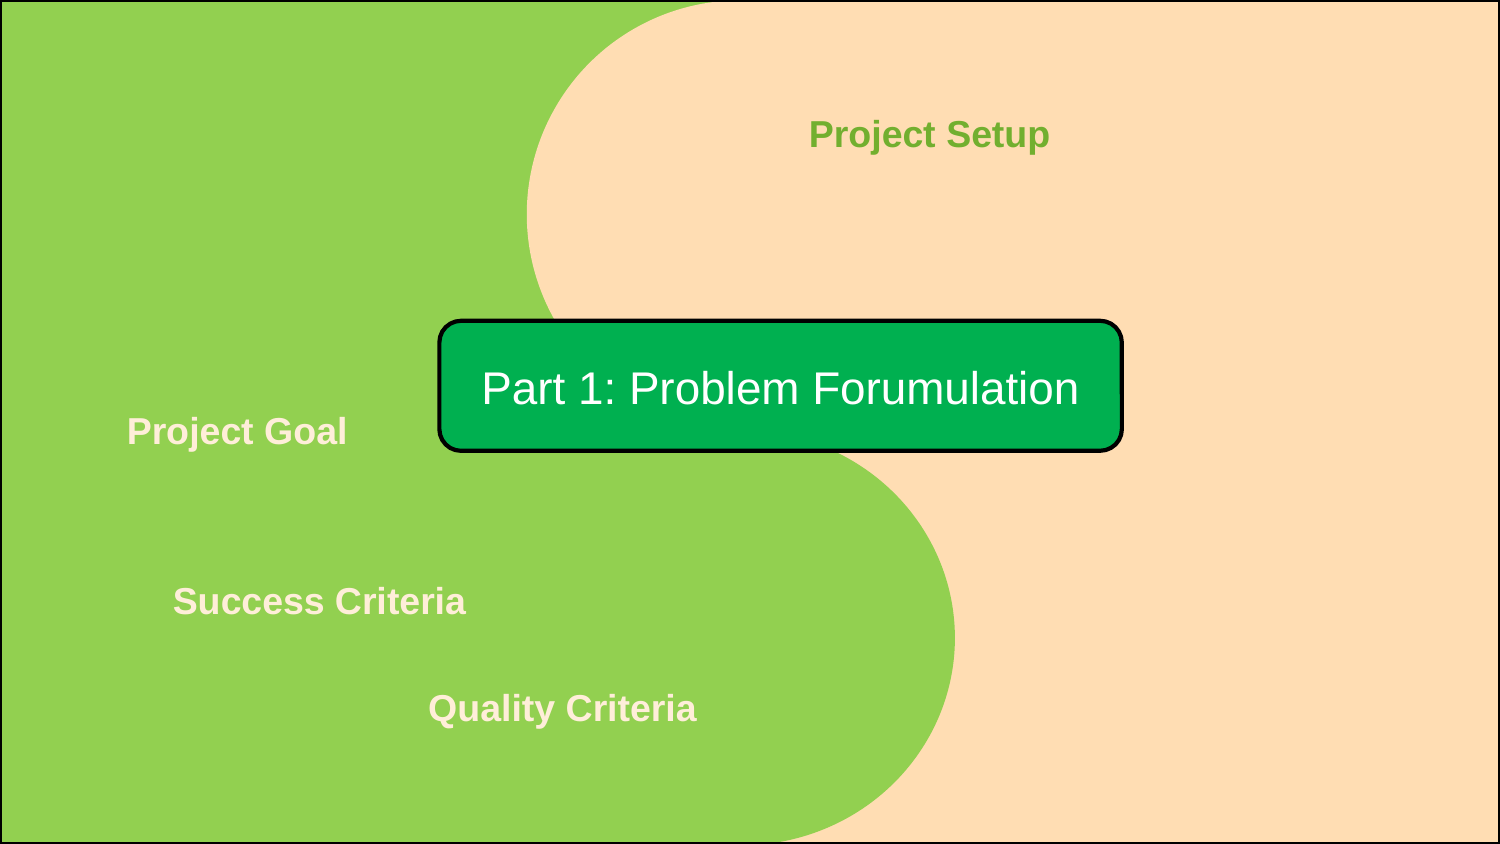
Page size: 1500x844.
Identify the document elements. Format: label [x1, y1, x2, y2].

text_box [0, 0, 1500, 844]
